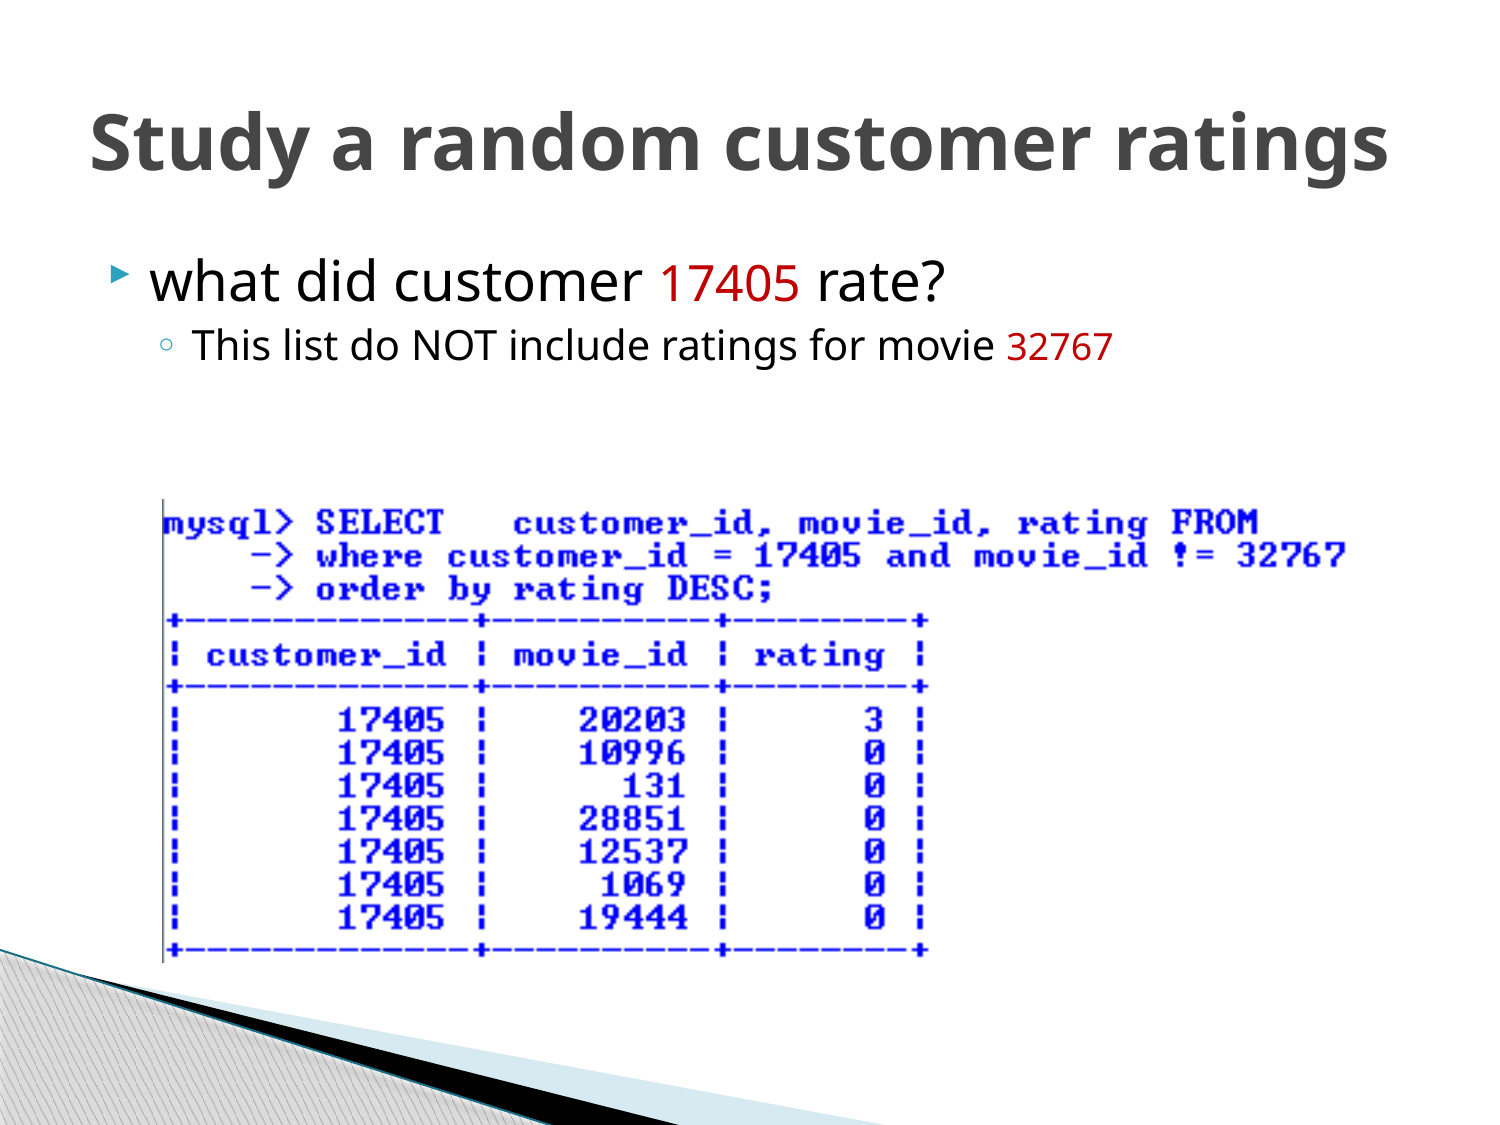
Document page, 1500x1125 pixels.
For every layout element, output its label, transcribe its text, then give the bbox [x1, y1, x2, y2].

picture [162, 499, 1362, 963]
list what did customer 17405 rate? This list do NOT include ratings for movie 32767 [75, 237, 1425, 450]
title Study a random customer ratings [75, 45, 1425, 233]
